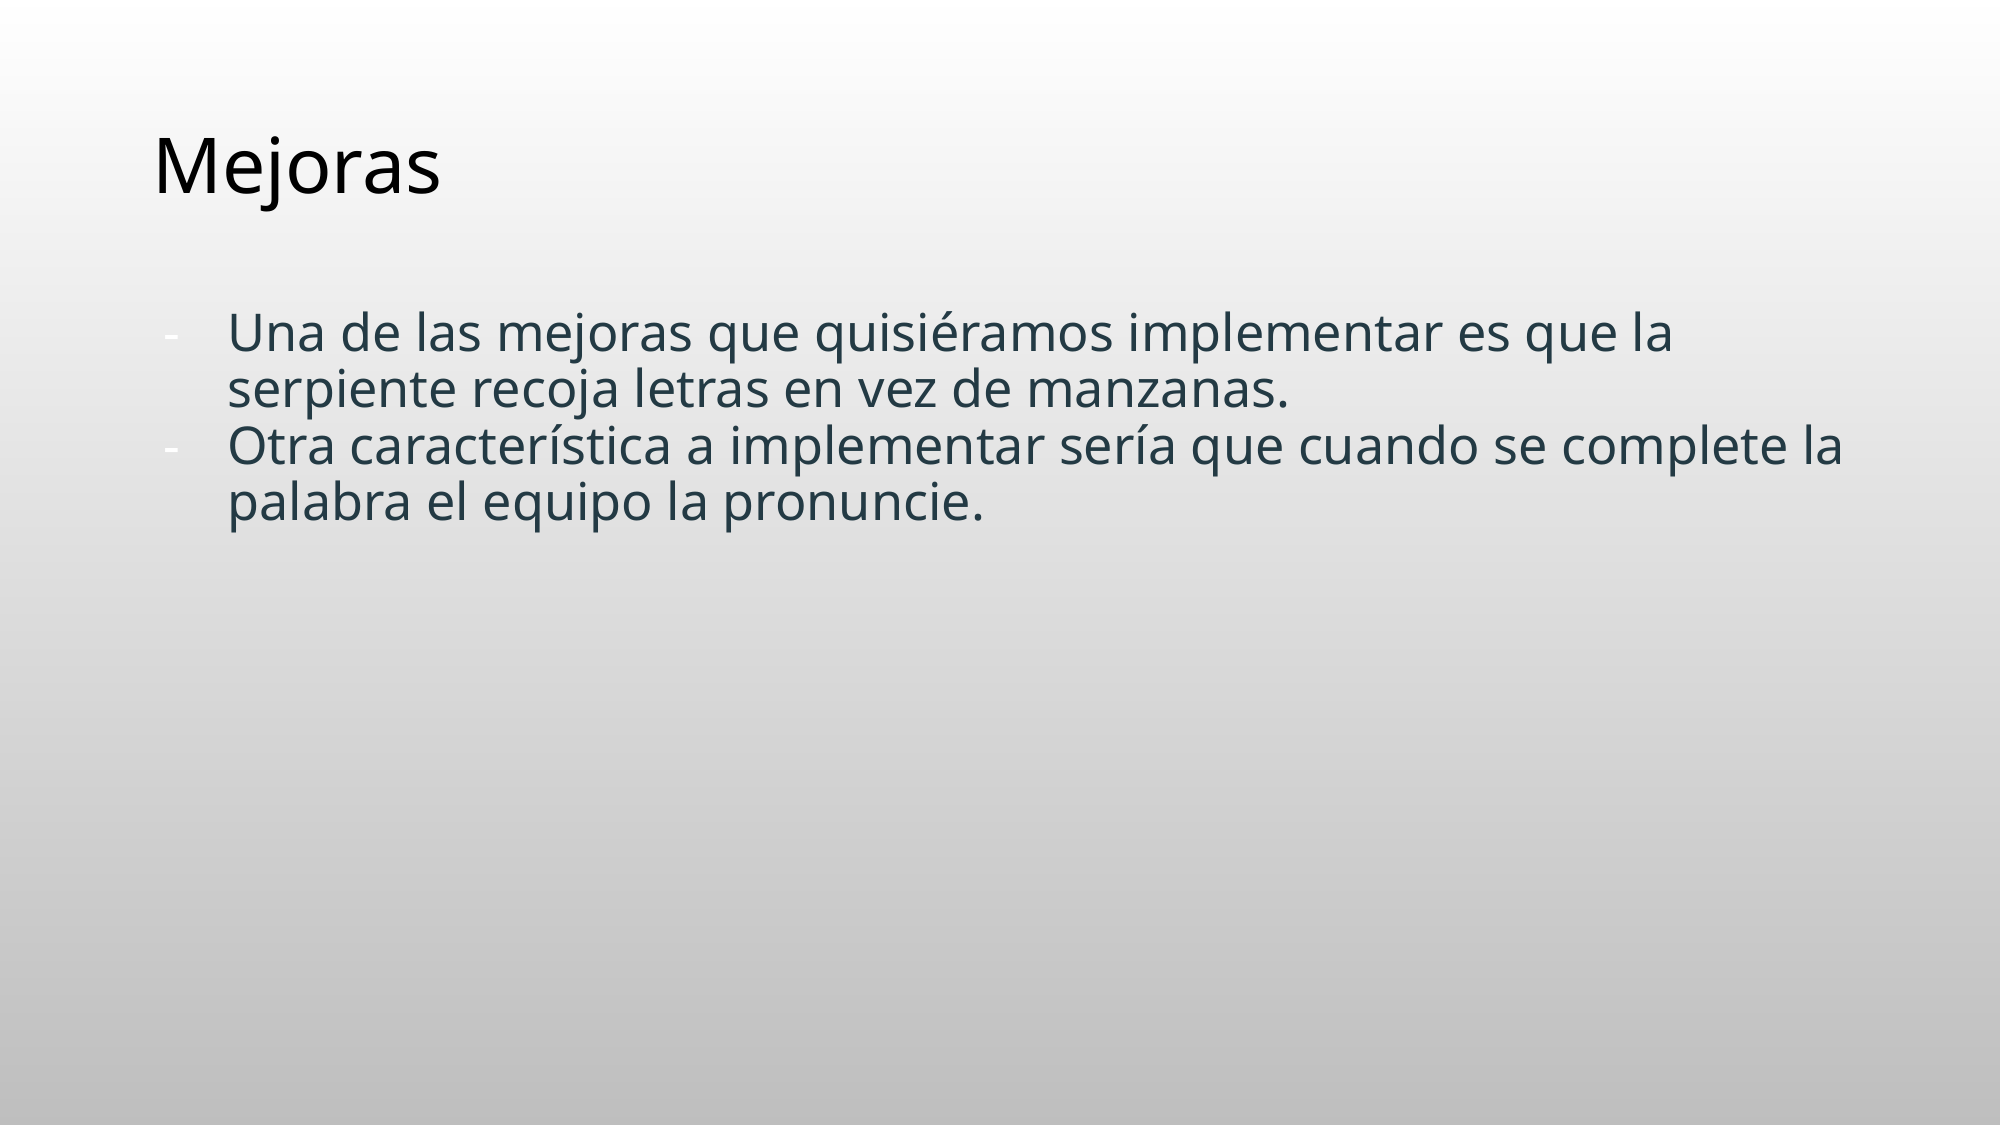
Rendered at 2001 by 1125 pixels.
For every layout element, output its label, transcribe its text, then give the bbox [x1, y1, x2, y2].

title Mejoras [137, 59, 1863, 278]
list Una de las mejoras que quisiéramos implementar es que la serpiente recoja letras en vez de manzanas. Otra característica a implementar sería que cuando se complete la palabra el equipo la pronuncie. [137, 299, 1863, 1014]
